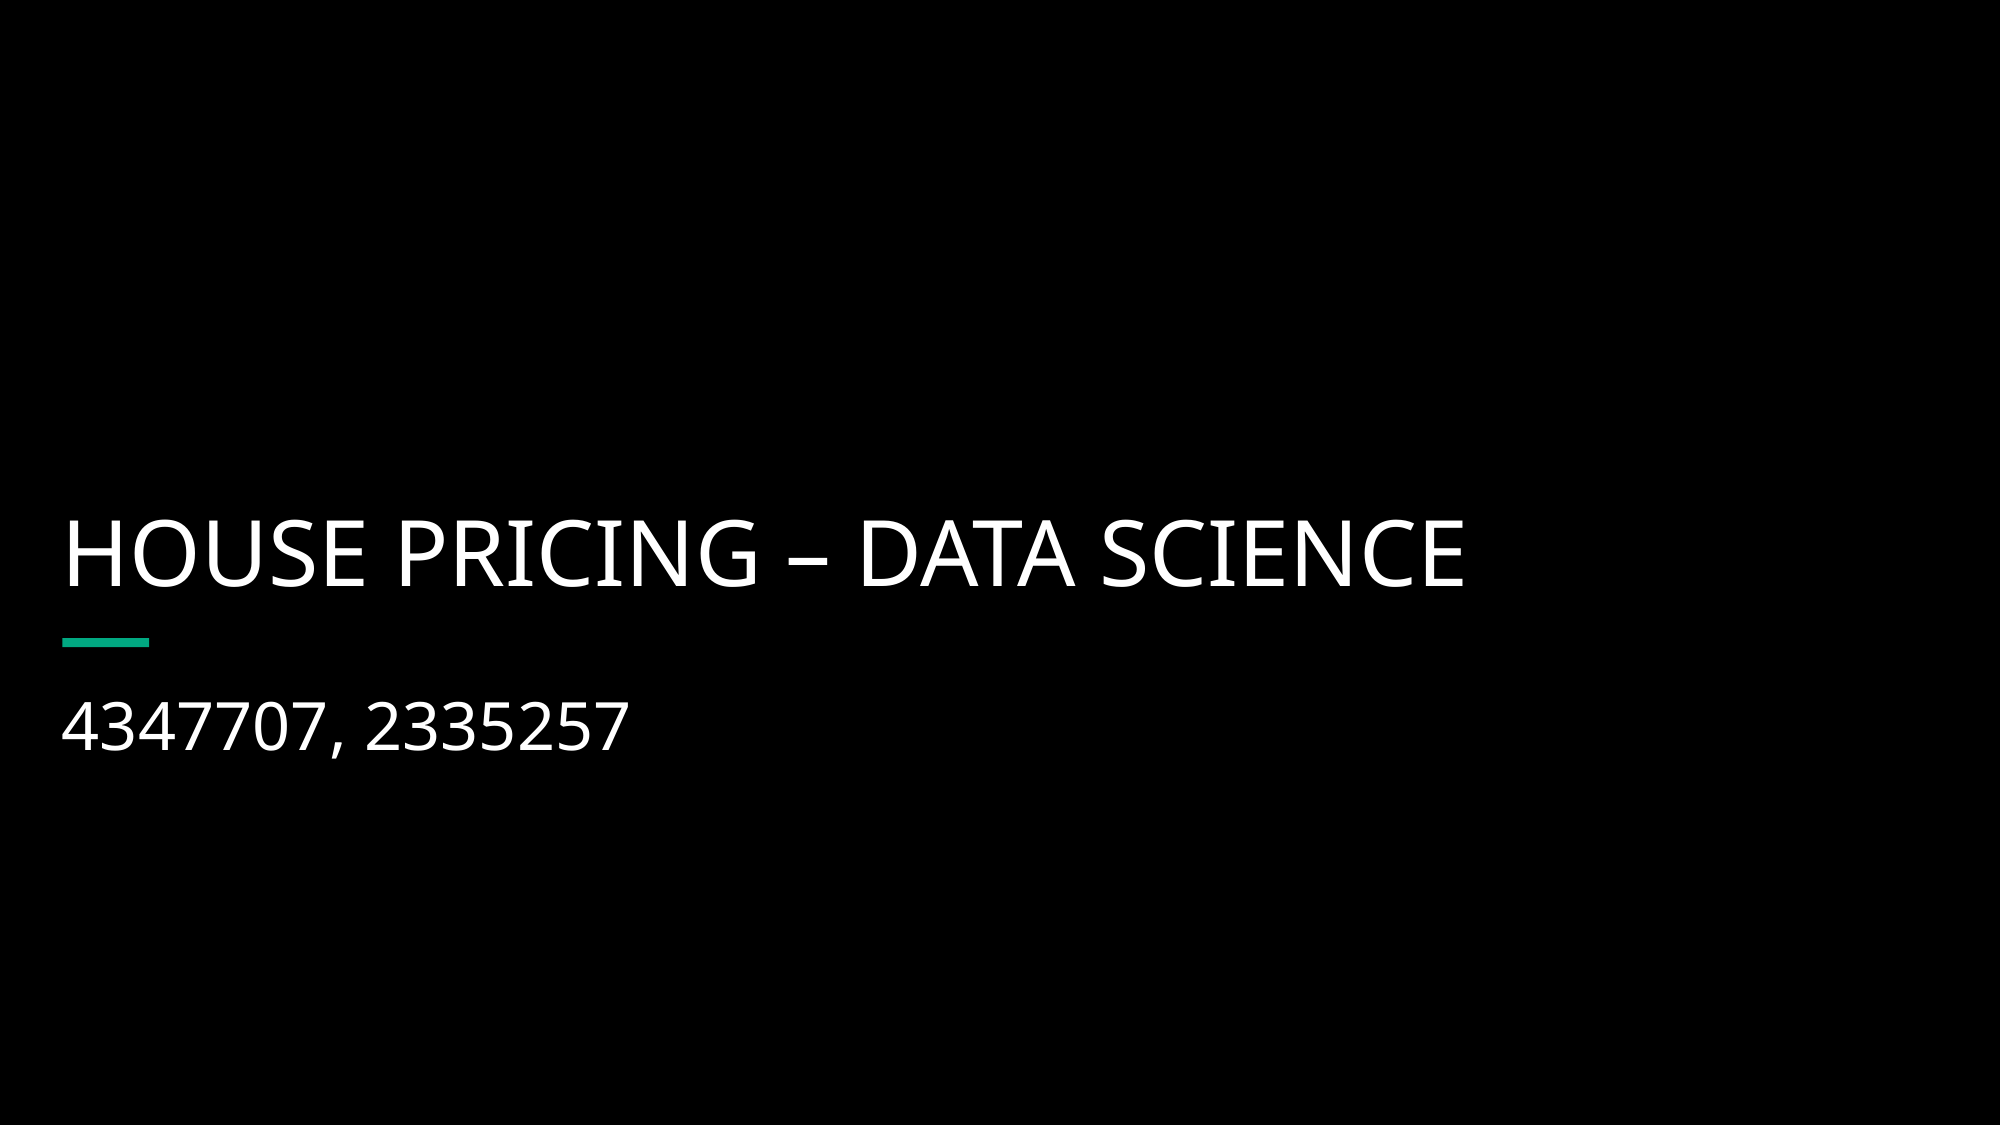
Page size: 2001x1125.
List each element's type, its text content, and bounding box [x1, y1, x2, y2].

title House Pricing – Data Science [42, 302, 1925, 624]
subtitle 4347707, 2335257 [42, 673, 1401, 755]
